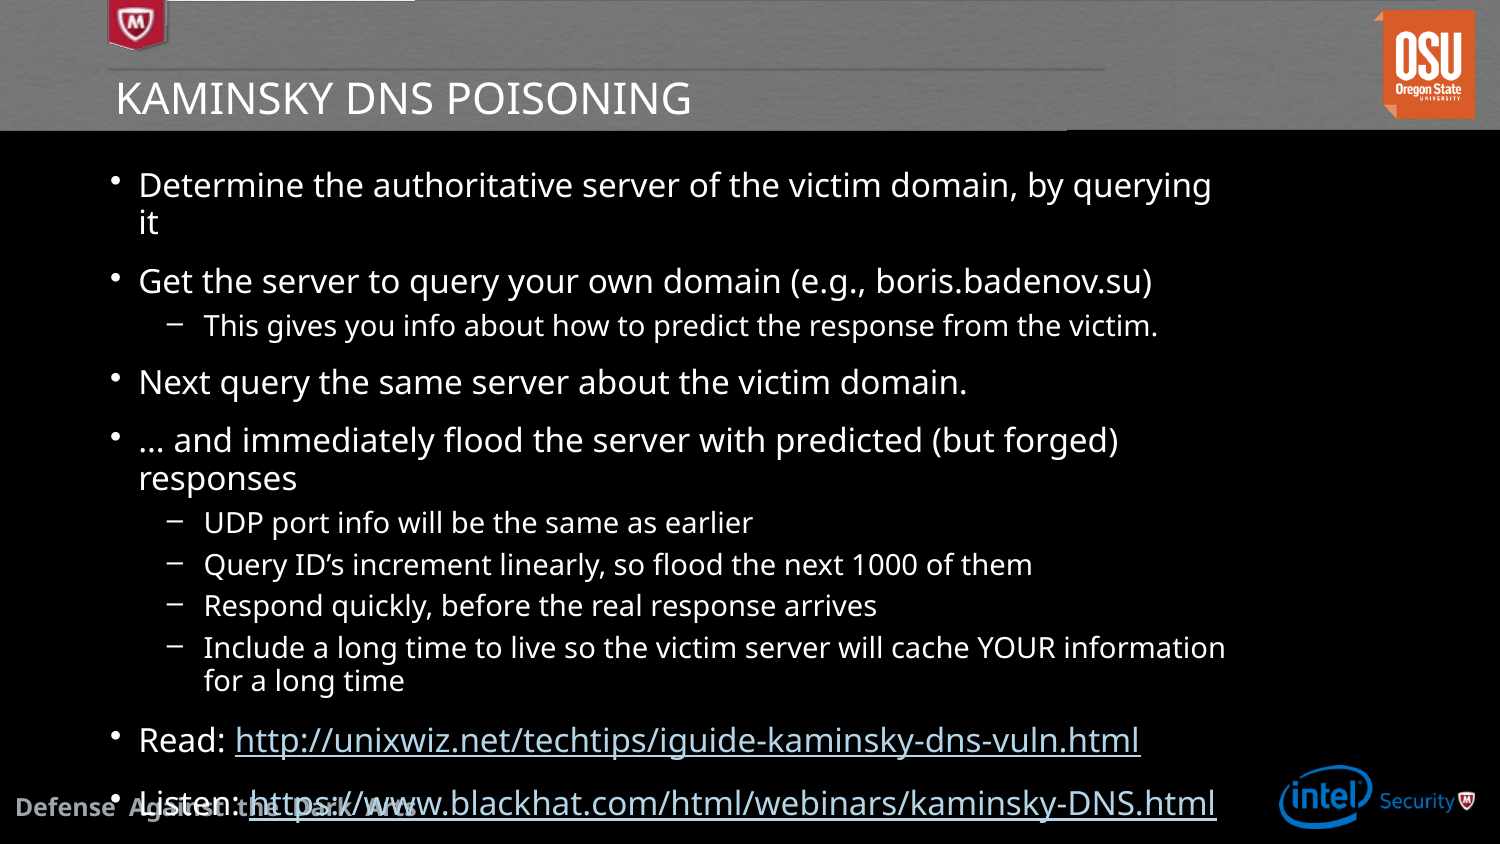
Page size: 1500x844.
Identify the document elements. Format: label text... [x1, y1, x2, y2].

title Kaminsky DNS Poisoning [99, 53, 1176, 148]
picture [0, 0, 1500, 130]
picture [1279, 765, 1475, 829]
list Determine the authoritative server of the victim domain, by querying it Get the server to query your own domain (e.g., boris.badenov.su) This gives you info about how to predict the response from the victim. Next query the same server about the victim domain. … and immediately flood the server with predicted (but forged) responses UDP port info will be the same as earlier Query ID’s increment linearly, so flood the next 1000 of them Respond quickly, before the real response arrives Include a long time to live so the victim server will cache YOUR information for a long time Read: http://unixwiz.net/techtips/iguide-kaminsky-dns-vuln.html Listen: https://www.blackhat.com/html/webinars/kaminsky-DNS.html [94, 159, 1256, 773]
